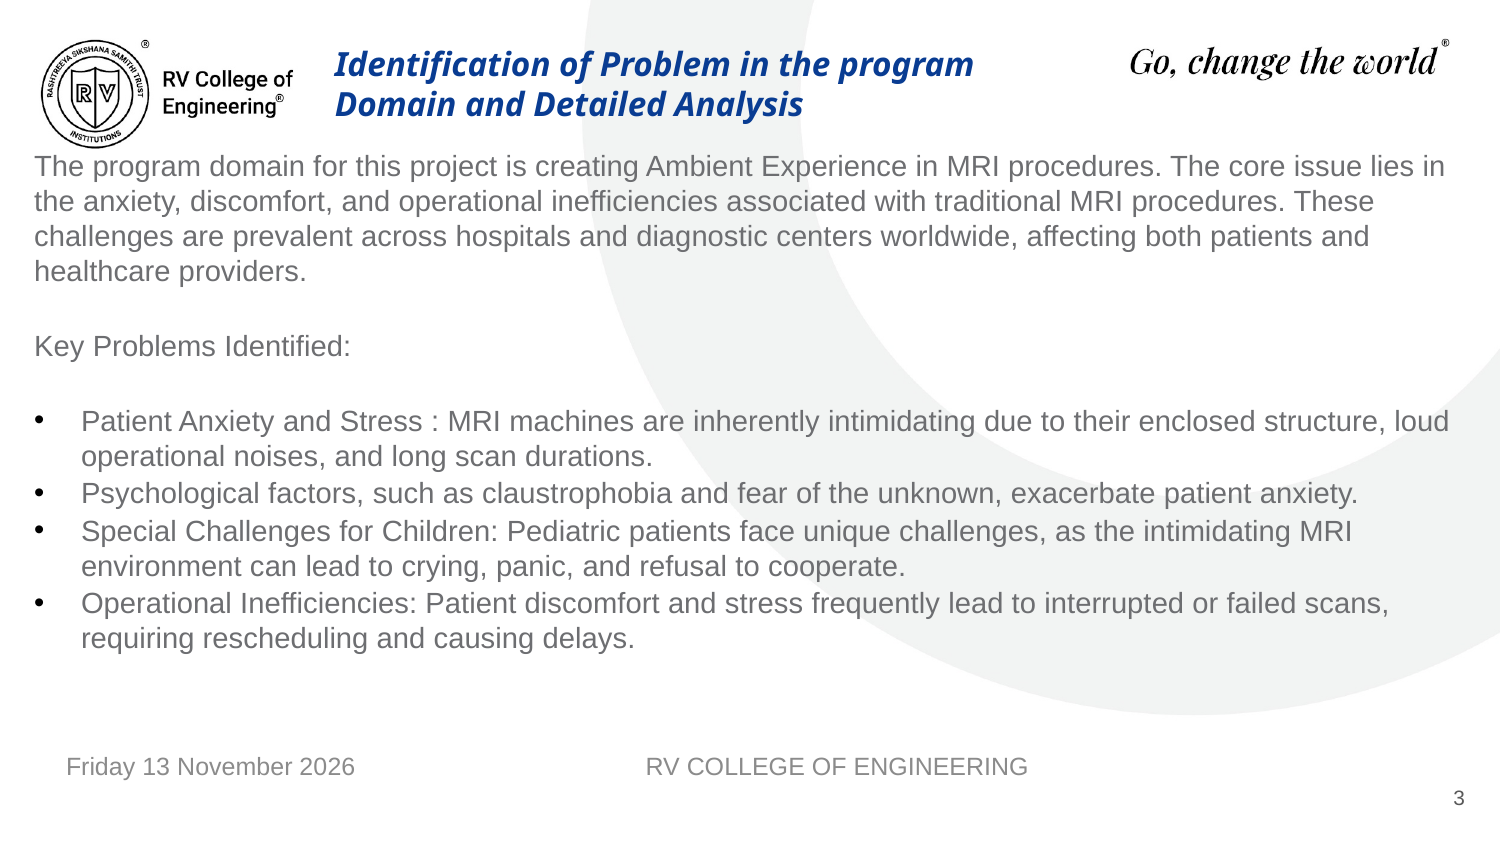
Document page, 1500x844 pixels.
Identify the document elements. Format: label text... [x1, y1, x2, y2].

picture [0, 0, 1500, 844]
title Identification of Problem in the program Domain and Detailed Analysis [319, 28, 1100, 117]
text_box Monday, 28 April 2025 [51, 735, 400, 796]
list The program domain for this project is creating Ambient Experience in MRI procedures. The core issue lies in the anxiety, discomfort, and operational inefficiencies associated with traditional MRI procedures. These challenges are prevalent across hospitals and diagnostic centers worldwide, affecting both patients and healthcare providers. Key Problems Identified: Patient Anxiety and Stress : MRI machines are inherently intimidating due to their enclosed structure, loud operational noises, and long scan durations. Psychological factors, such as claustrophobia and fear of the unknown, exacerbate patient anxiety. Special Challenges for Children: Pediatric patients face unique challenges, as the intimidating MRI environment can lead to crying, panic, and refusal to cooperate. Operational Inefficiencies: Patient discomfort and stress frequently lead to interrupted or failed scans, requiring rescheduling and causing delays. [34, 144, 1466, 730]
text_box RV COLLEGE OF ENGINEERING [576, 735, 1100, 796]
slide_number 3 [1389, 764, 1480, 830]
